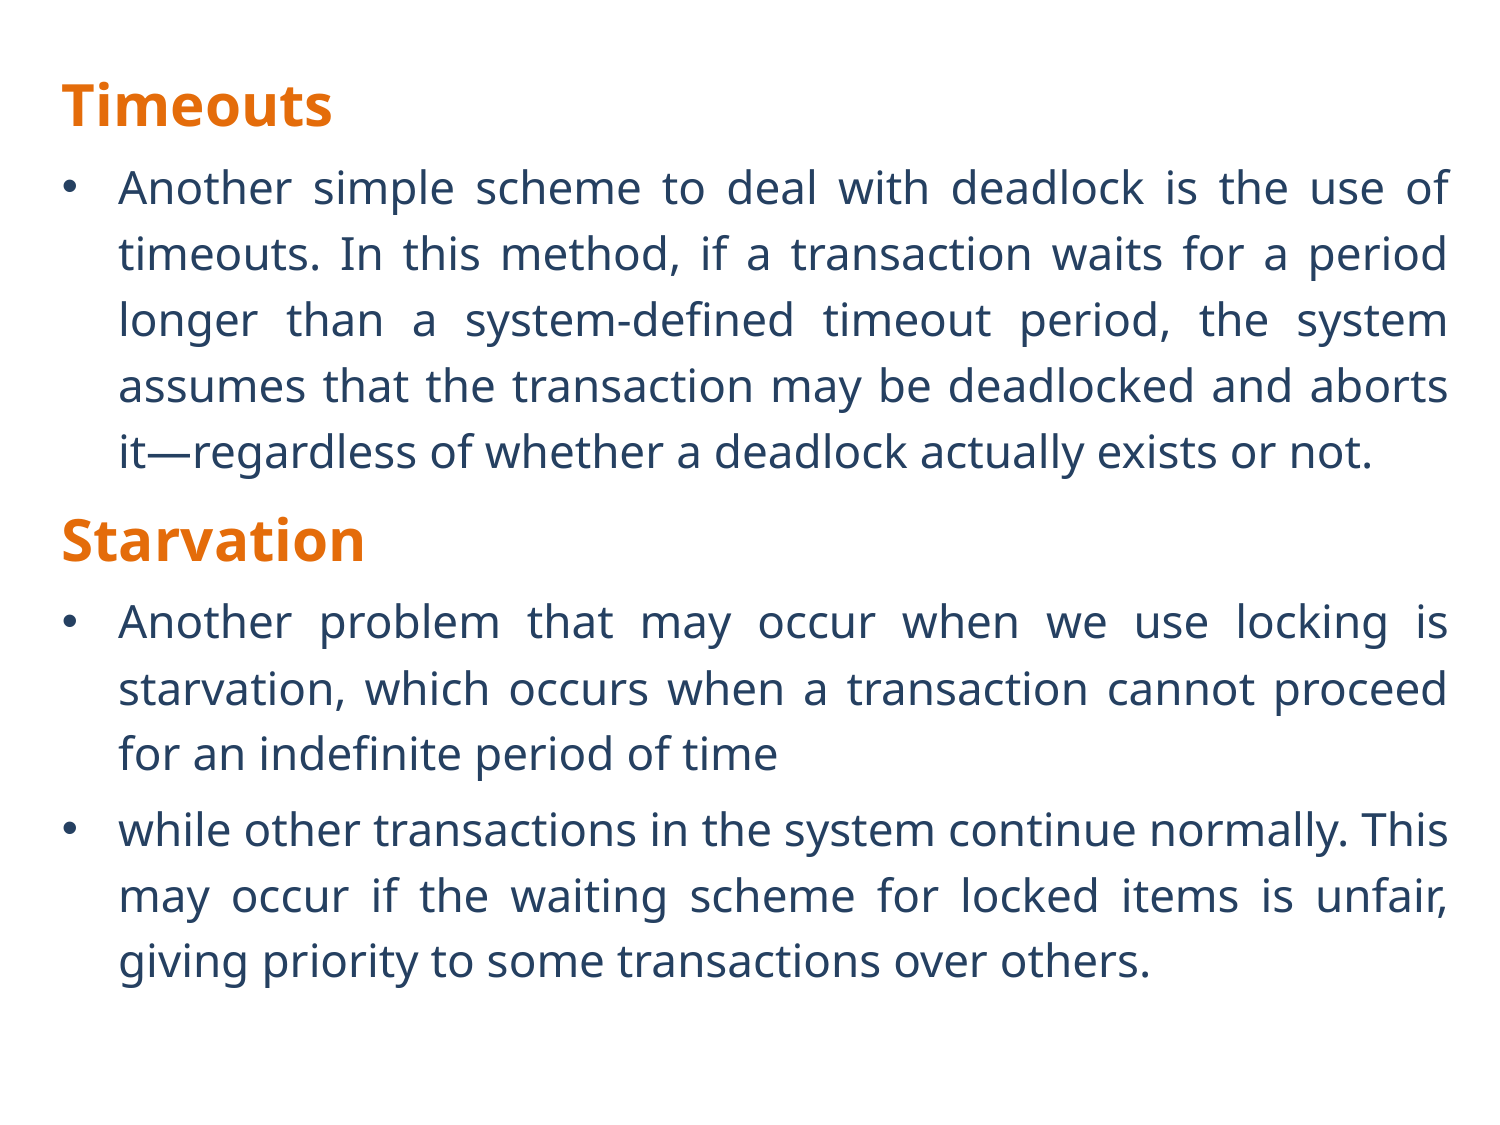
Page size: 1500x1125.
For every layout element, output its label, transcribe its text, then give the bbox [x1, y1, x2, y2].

list Timeouts Another simple scheme to deal with deadlock is the use of timeouts. In this method, if a transaction waits for a period longer than a system-defined timeout period, the system assumes that the transaction may be deadlocked and aborts it—regardless of whether a deadlock actually exists or not. Starvation Another problem that may occur when we use locking is starvation, which occurs when a transaction cannot proceed for an indefinite period of time while other transactions in the system continue normally. This may occur if the waiting scheme for locked items is unfair, giving priority to some transactions over others. [46, 46, 1465, 1090]
